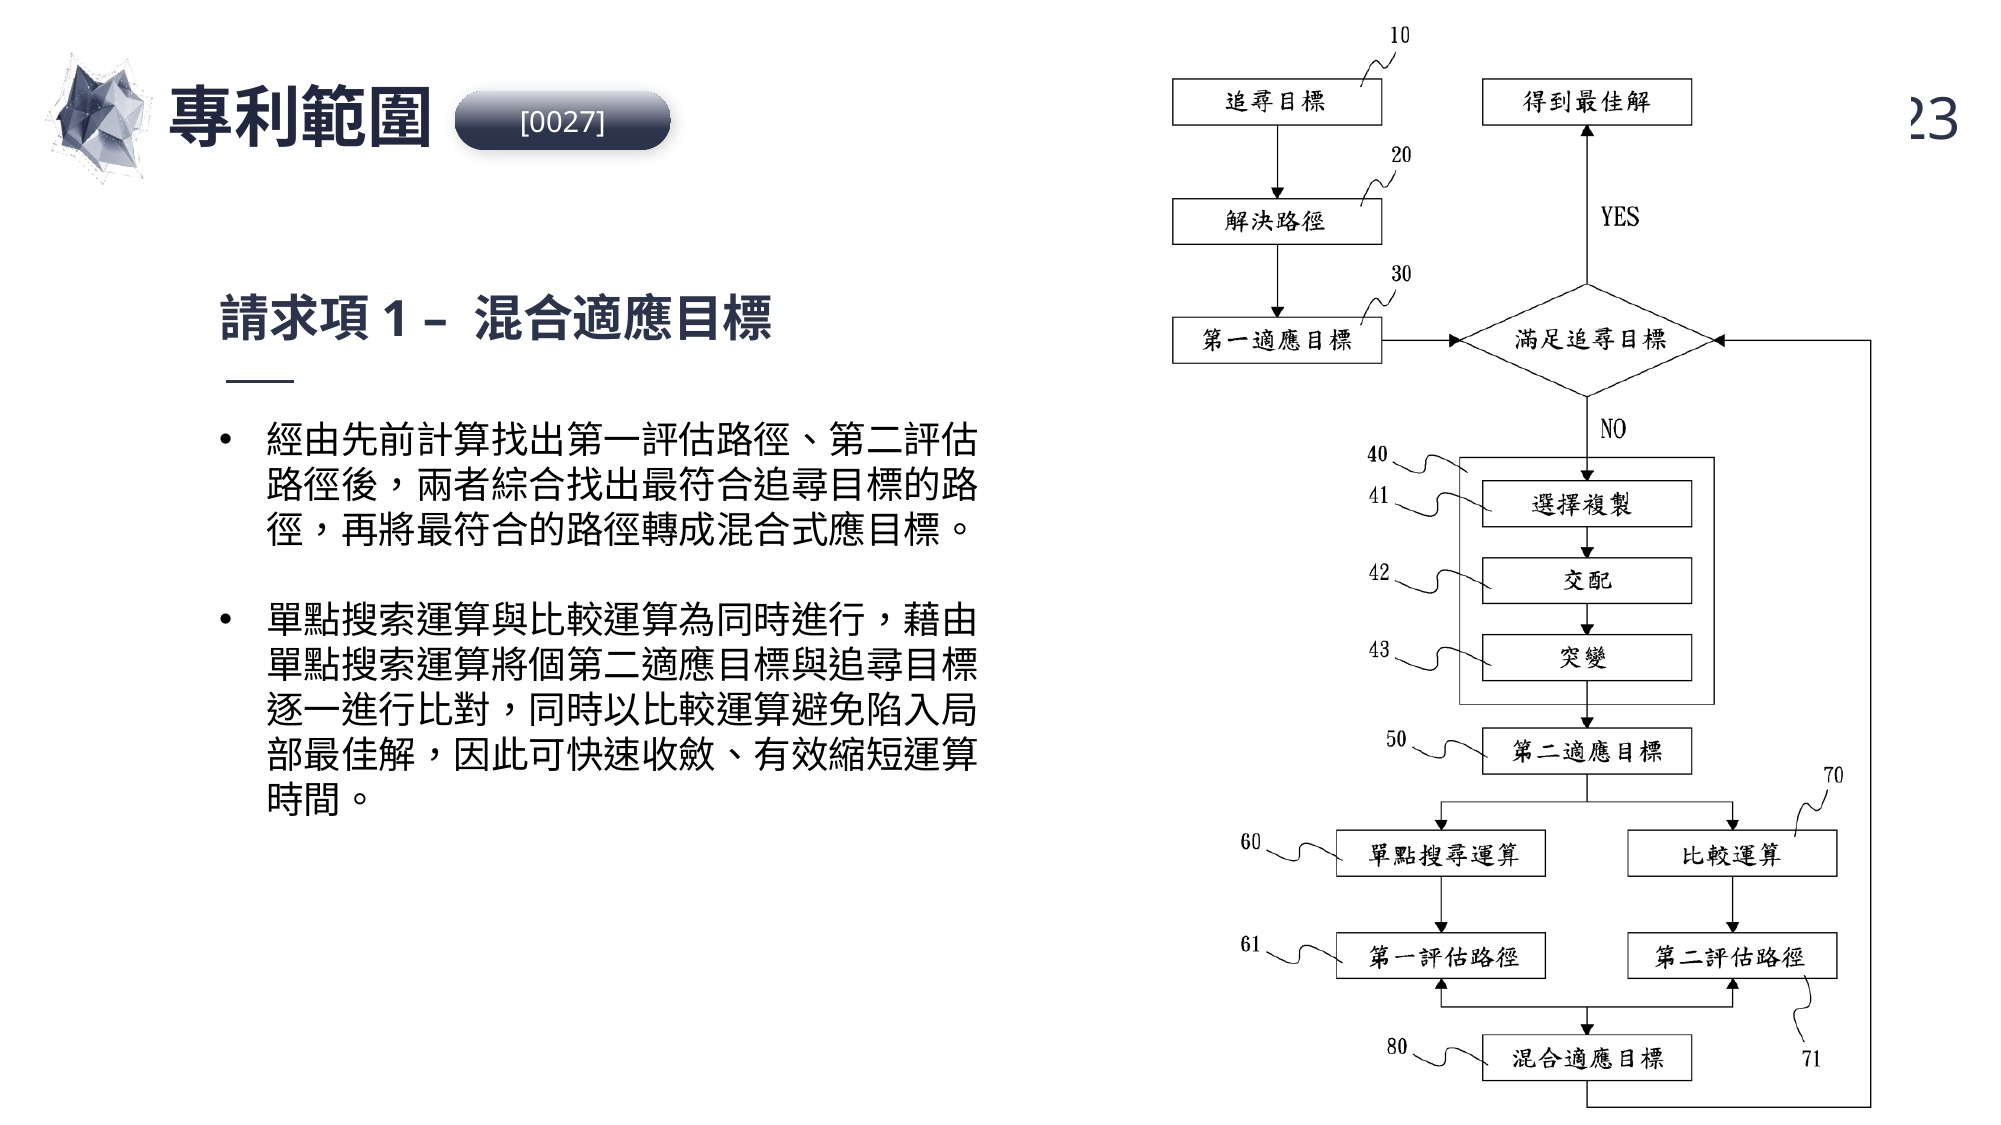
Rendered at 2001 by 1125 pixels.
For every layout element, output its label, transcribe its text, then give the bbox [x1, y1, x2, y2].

text_box 專利範圍 [167, 79, 435, 163]
text_box [0027] [453, 89, 672, 152]
text_box 請求項1 – 混合適應目標 [204, 279, 789, 355]
text_box 經由先前計算找出第一評估路徑、第二評估路徑後，兩者綜合找出最符合追尋目標的路徑，再將最符合的路徑轉成混合式應目標。 單點搜索運算與比較運算為同時進行，藉由單點搜索運算將個第二適應目標與追尋目標逐一進行比對，同時以比較運算避免陷入局部最佳解，因此可快速收斂、有效縮短運算時間。 [204, 408, 1000, 874]
picture [0, 0, 200, 236]
picture [1131, 0, 1911, 1125]
